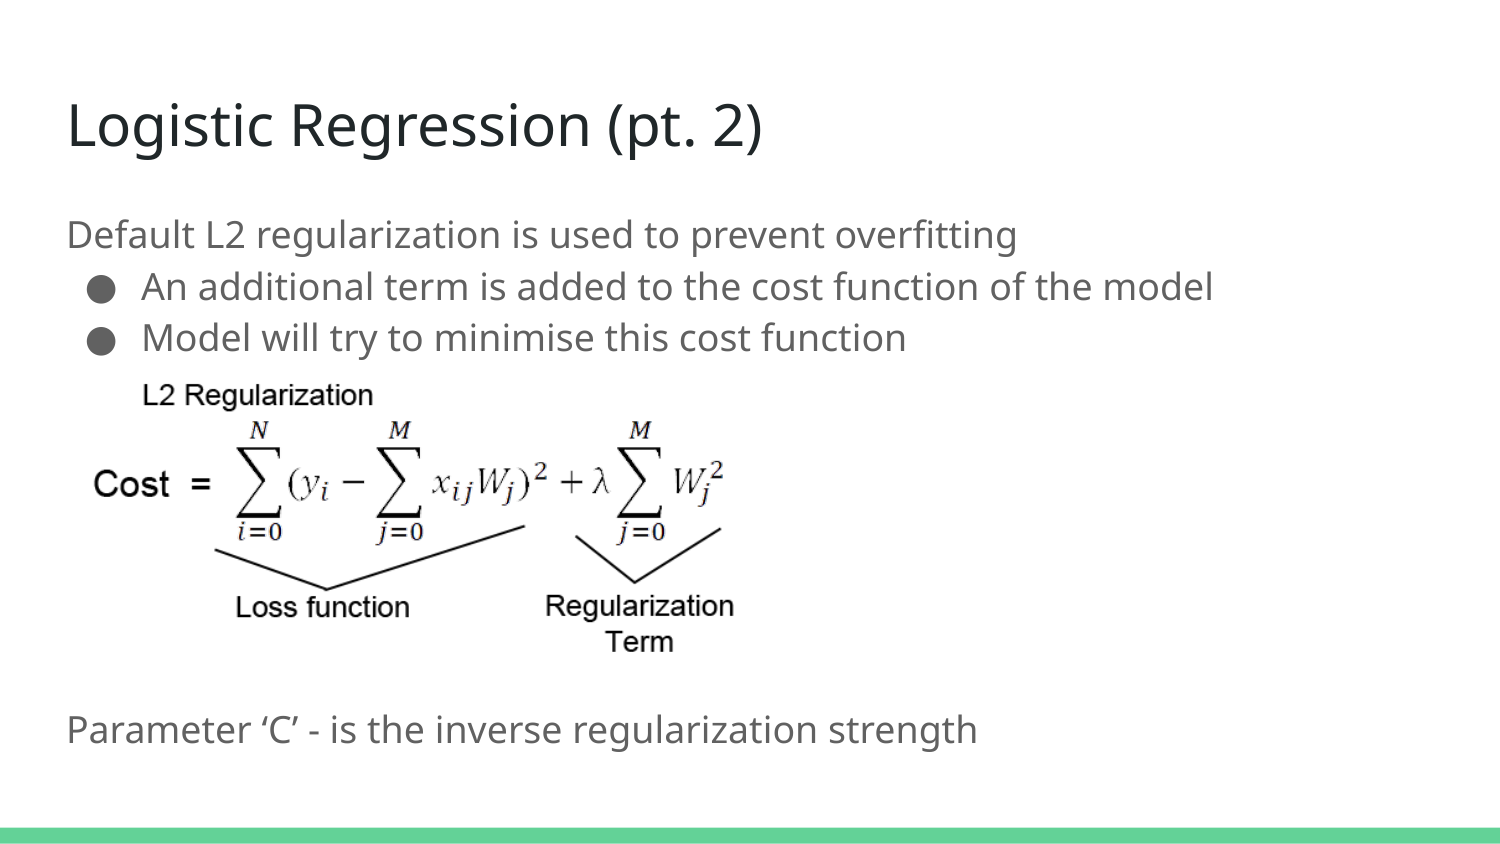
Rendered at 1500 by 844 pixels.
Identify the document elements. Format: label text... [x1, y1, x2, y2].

list Default L2 regularization is used to prevent overfitting An additional term is added to the cost function of the model Model will try to minimise this cost function Parameter ‘C’ - is the inverse regularization strength [51, 189, 1449, 750]
title Logistic Regression (pt. 2) [51, 72, 1449, 167]
picture [68, 377, 751, 665]
